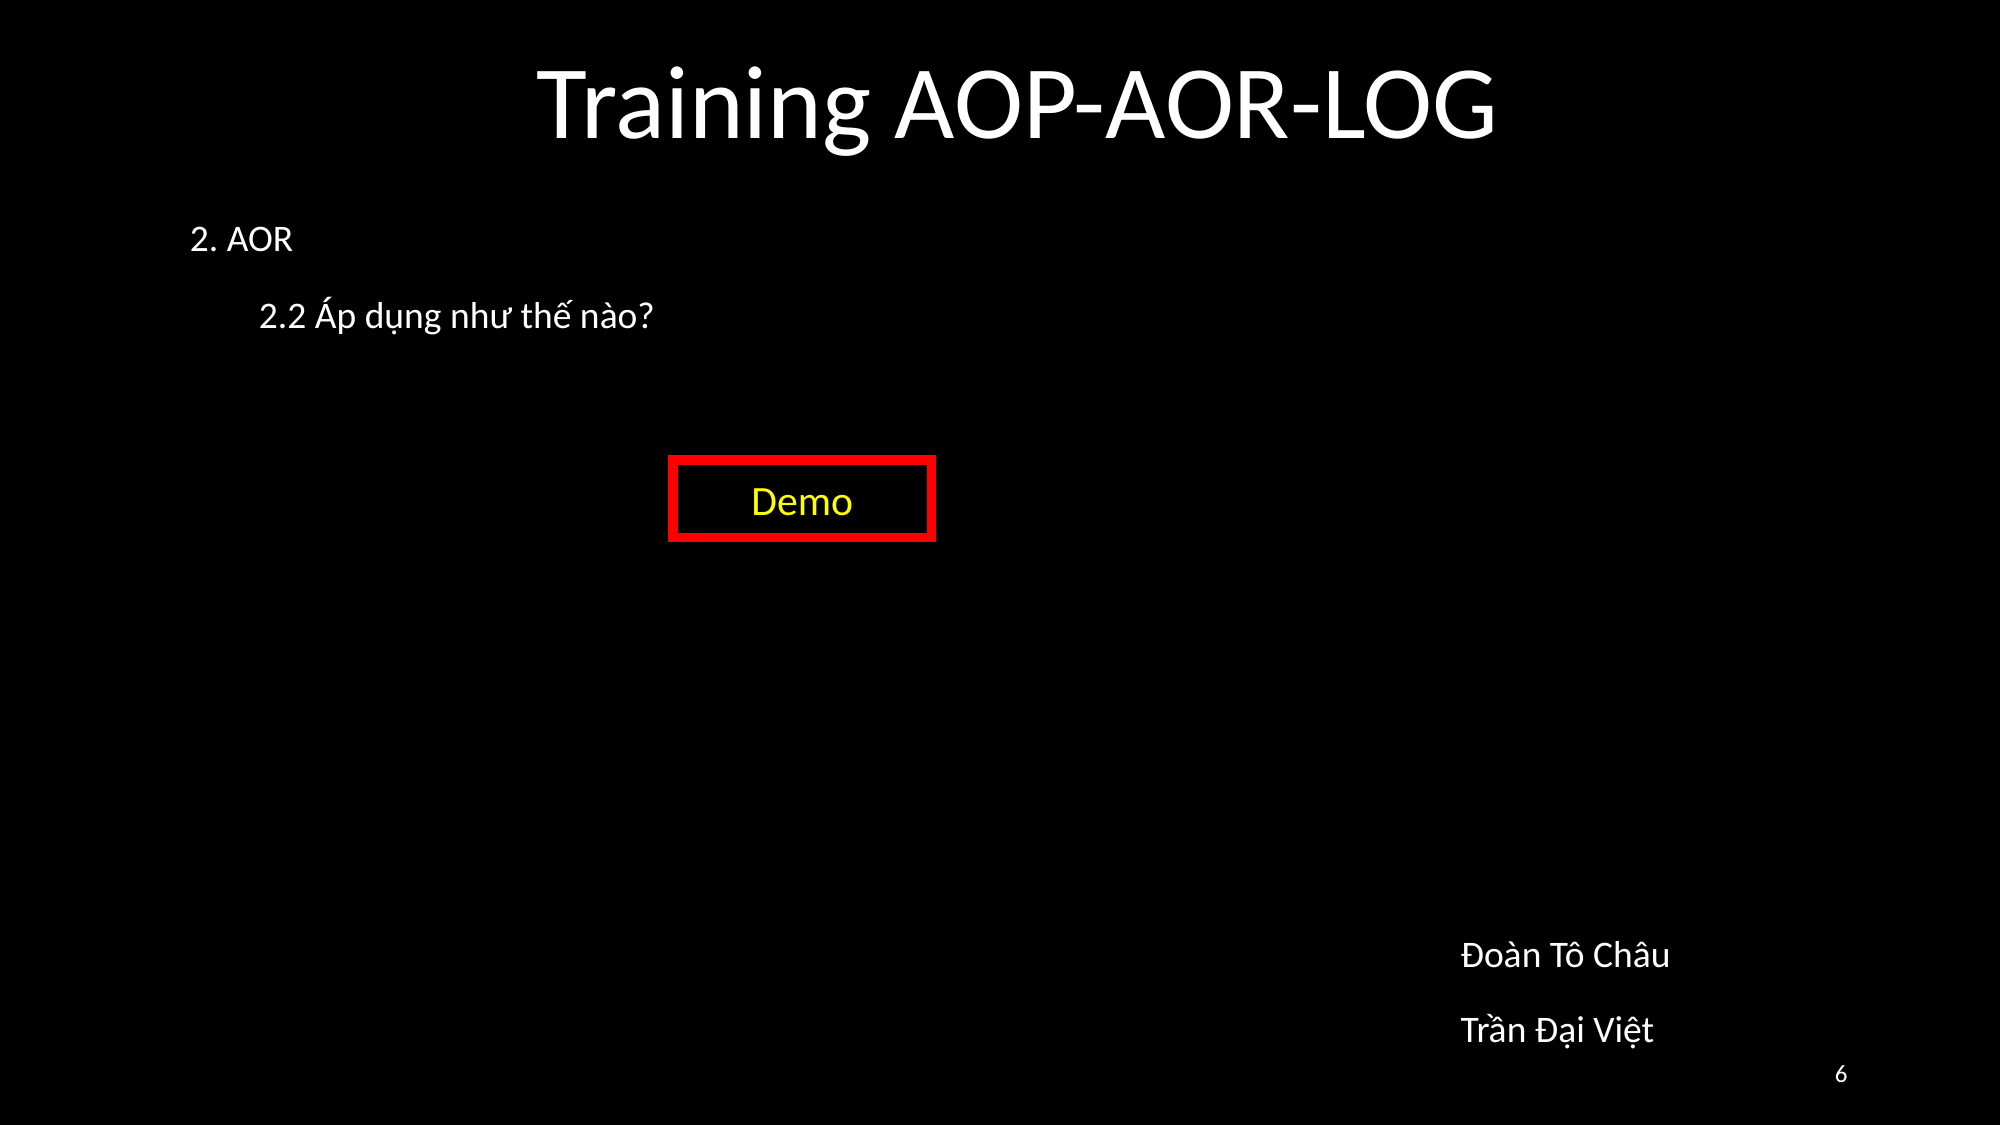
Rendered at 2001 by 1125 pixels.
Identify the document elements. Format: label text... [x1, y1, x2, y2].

text_box Trần Đại Việt [1445, 997, 1670, 1042]
text_box 2.2 Áp dụng như thế nào? [244, 284, 671, 344]
text_box Training AOP-AOR-LOG [522, 27, 1515, 168]
text_box 2. AOR [175, 206, 309, 267]
text_box Đoàn Tô Châu [1445, 922, 1686, 982]
slide_number 6 [1412, 1042, 1863, 1103]
text_box Demo [672, 459, 932, 538]
